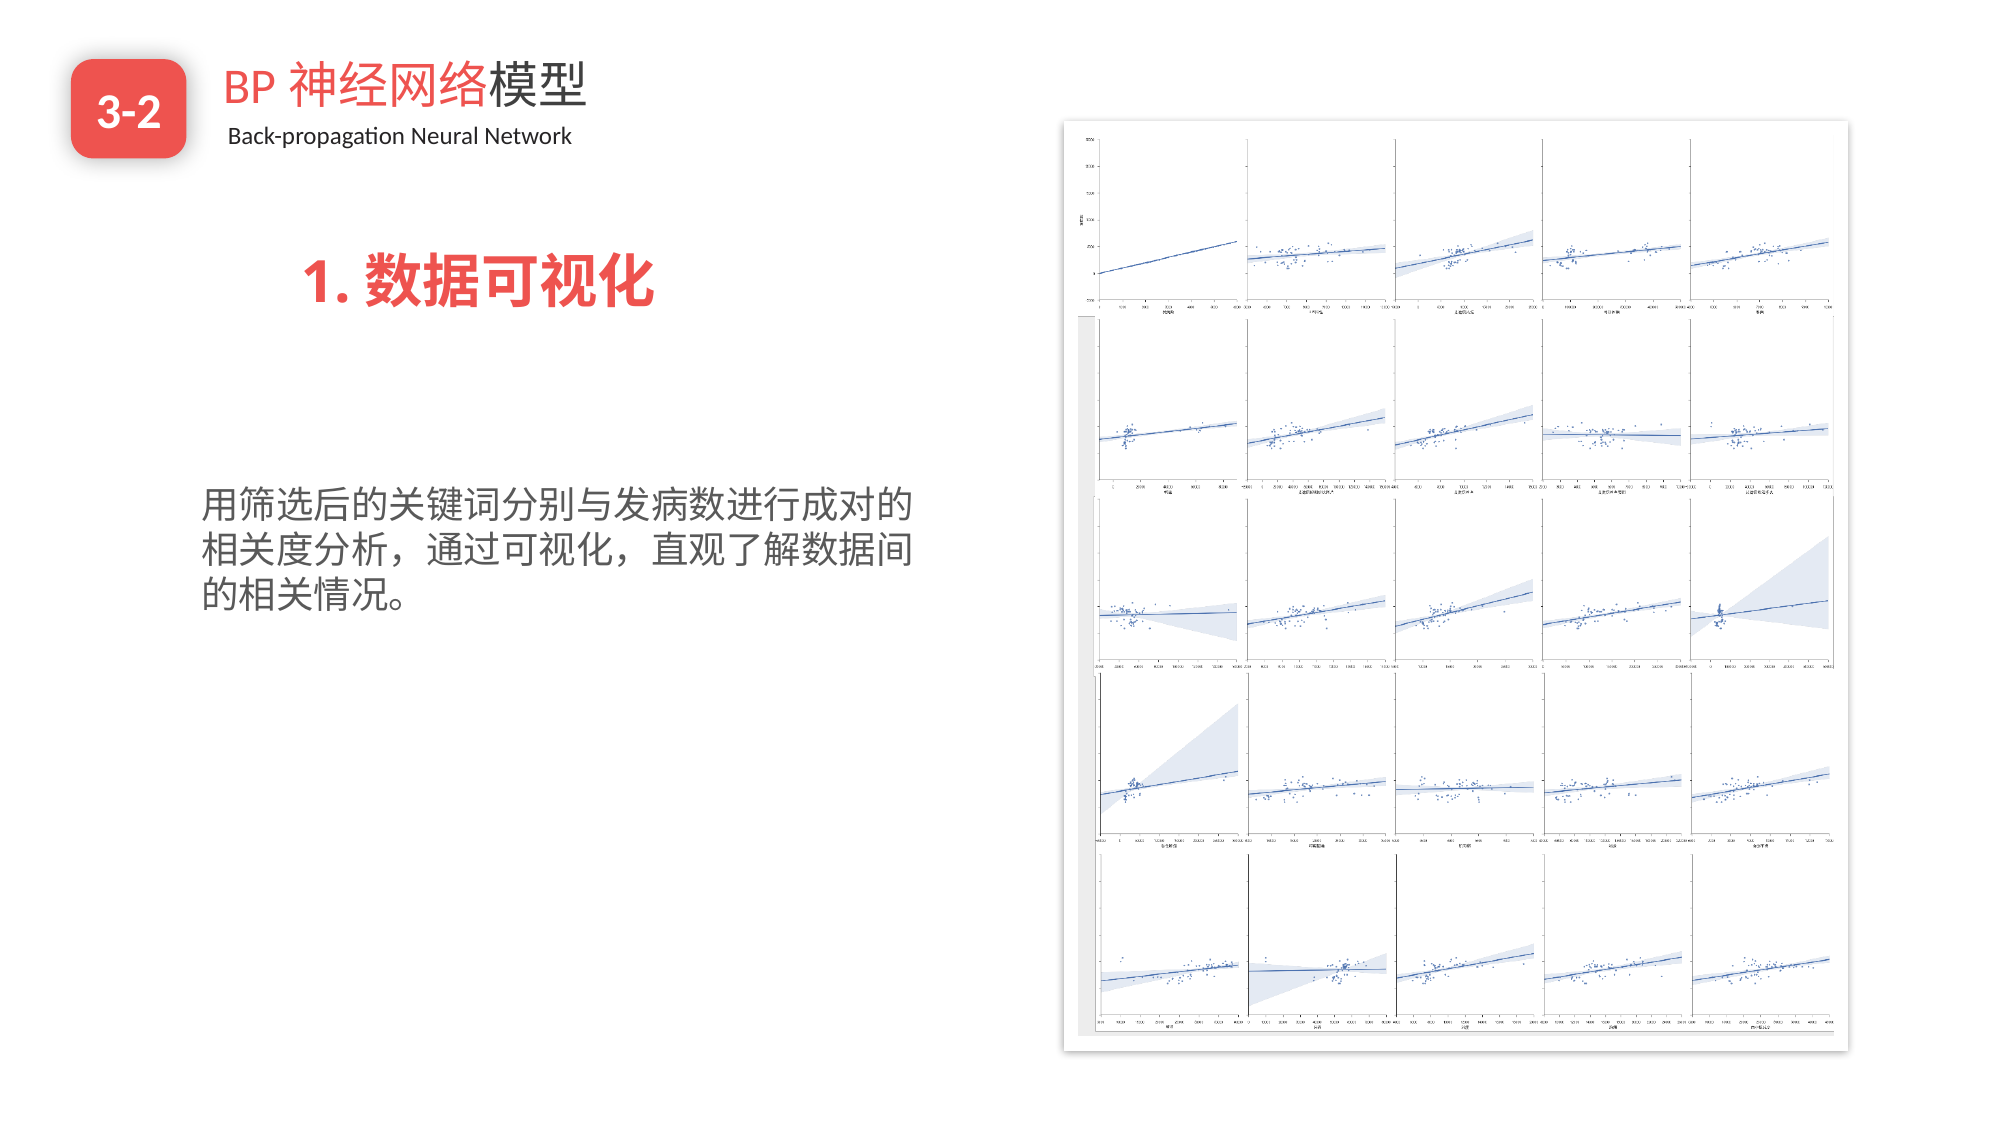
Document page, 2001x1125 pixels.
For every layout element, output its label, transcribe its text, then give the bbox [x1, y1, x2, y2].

text_box 用筛选后的关键词分别与发病数进行成对的相关度分析，通过可视化，直观了解数据间的相关情况。 [186, 473, 957, 624]
text_box 1.数据可视化 [177, 236, 779, 322]
text_box 3-2 [69, 58, 188, 160]
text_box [208, 31, 813, 159]
picture [1078, 135, 1834, 1036]
